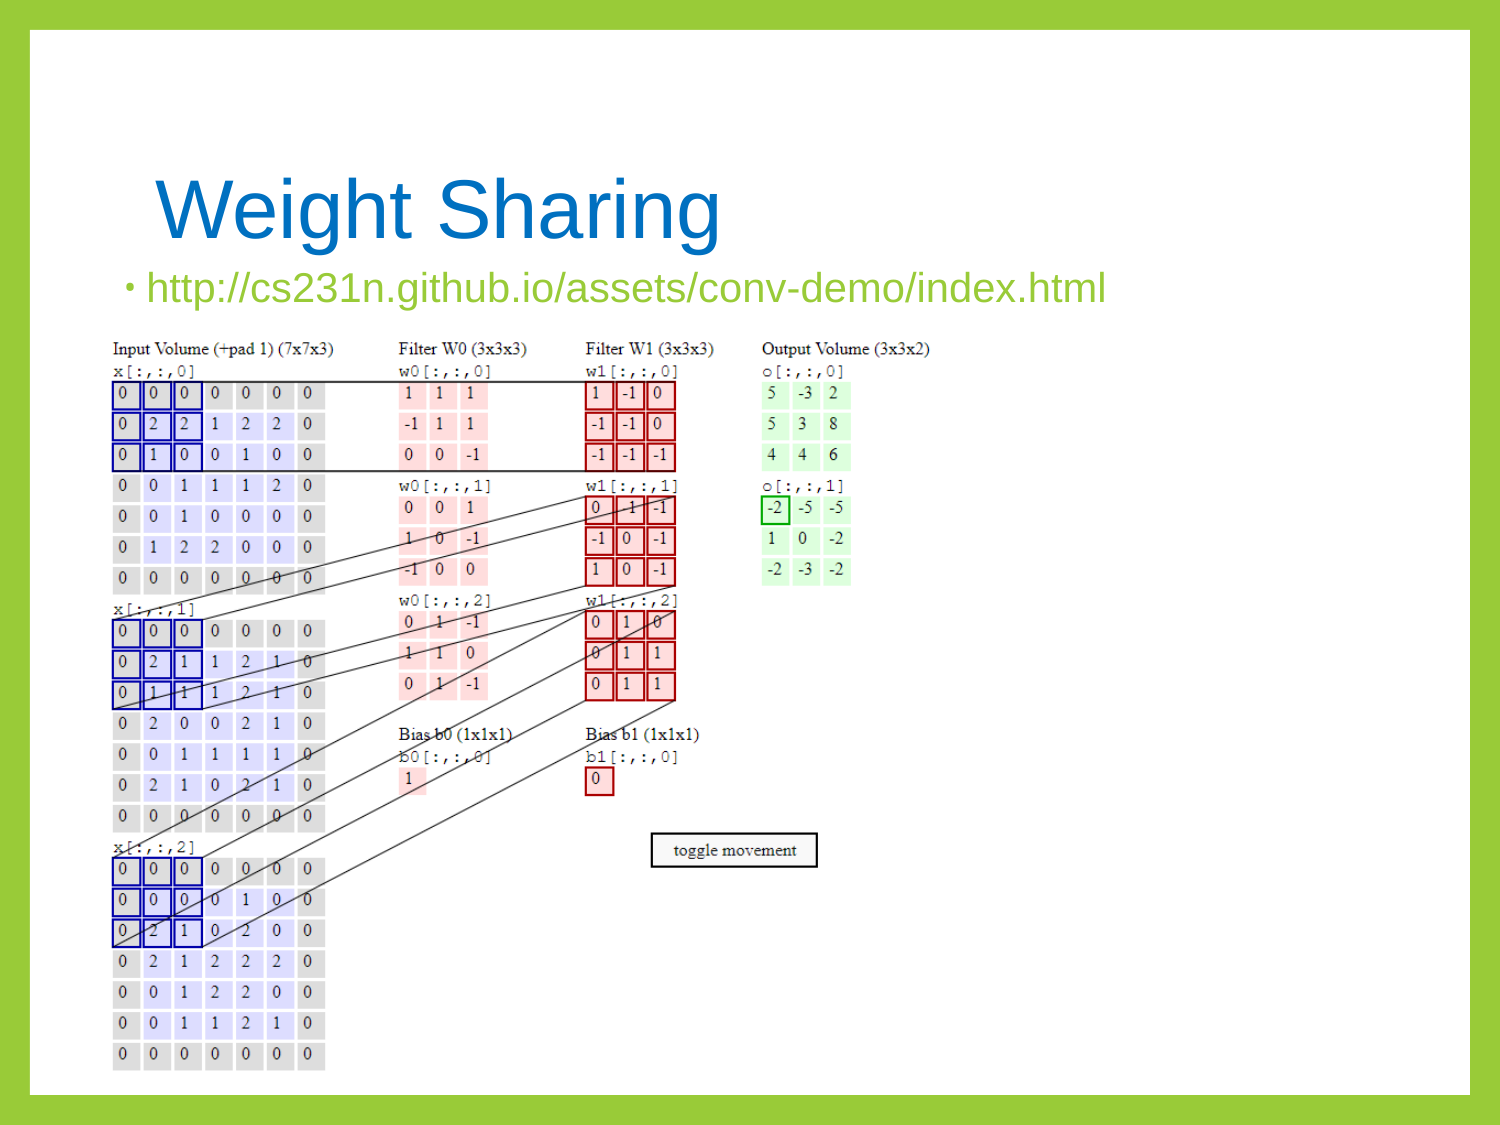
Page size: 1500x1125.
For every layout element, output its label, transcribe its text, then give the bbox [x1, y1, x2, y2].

list http://cs231n.github.io/assets/conv-demo/index.html [103, 259, 1397, 973]
title Weight Sharing [140, 99, 1356, 259]
picture [102, 339, 940, 1076]
